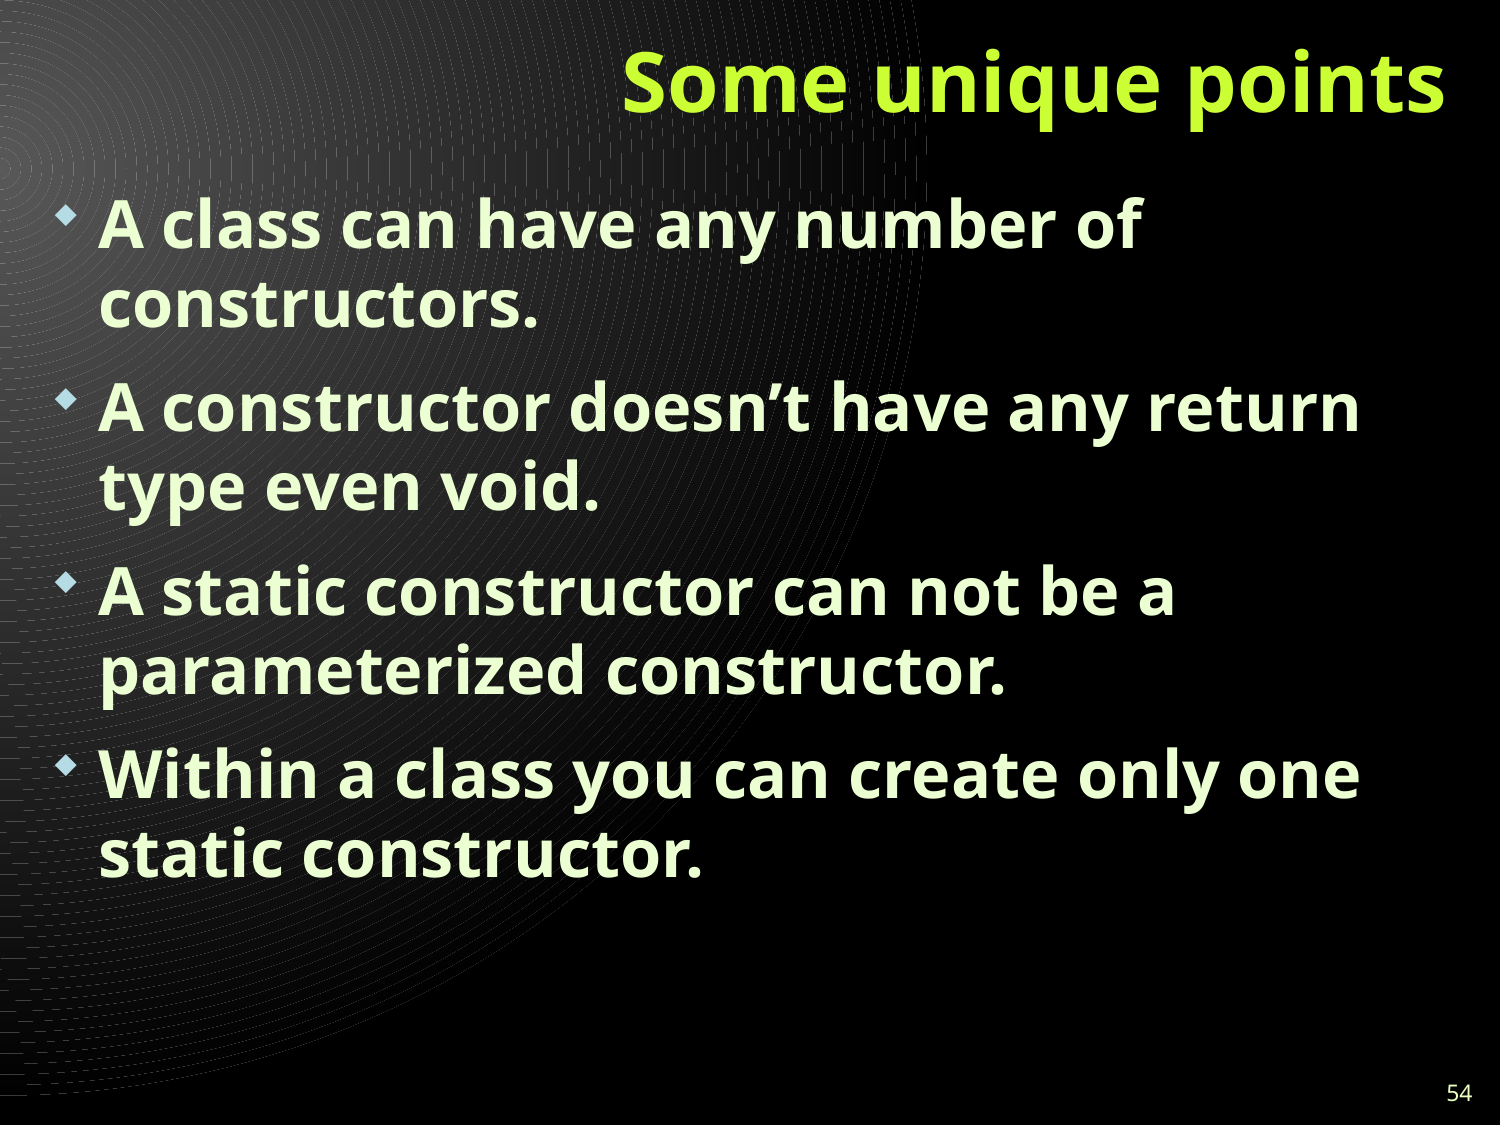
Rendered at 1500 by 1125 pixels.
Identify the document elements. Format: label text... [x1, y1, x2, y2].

list A class can have any number of constructors. A constructor doesn’t have any return type even void. A static constructor can not be a parameterized constructor. Within a class you can create only one static constructor. [37, 174, 1463, 1100]
slide_number 54 [1412, 1074, 1488, 1113]
title Some unique points [300, 12, 1463, 163]
